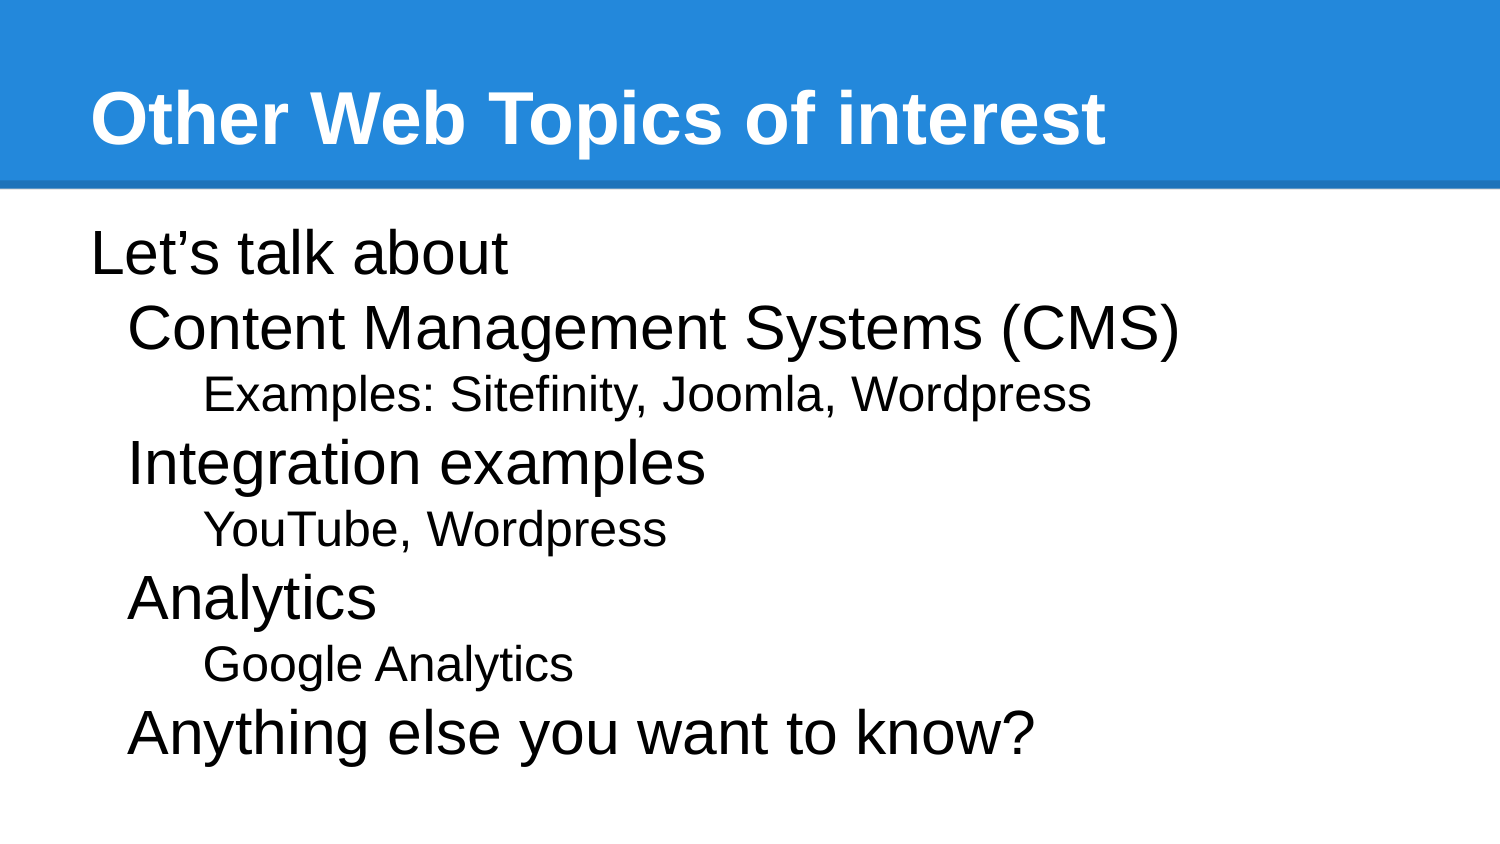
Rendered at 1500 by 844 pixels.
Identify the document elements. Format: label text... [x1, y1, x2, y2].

title Other Web Topics of interest [75, 33, 1425, 175]
list Let’s talk about Content Management Systems (CMS) Examples: Sitefinity, Joomla, Wordpress Integration examples YouTube, Wordpress Analytics Google Analytics Anything else you want to know? [75, 196, 1425, 808]
